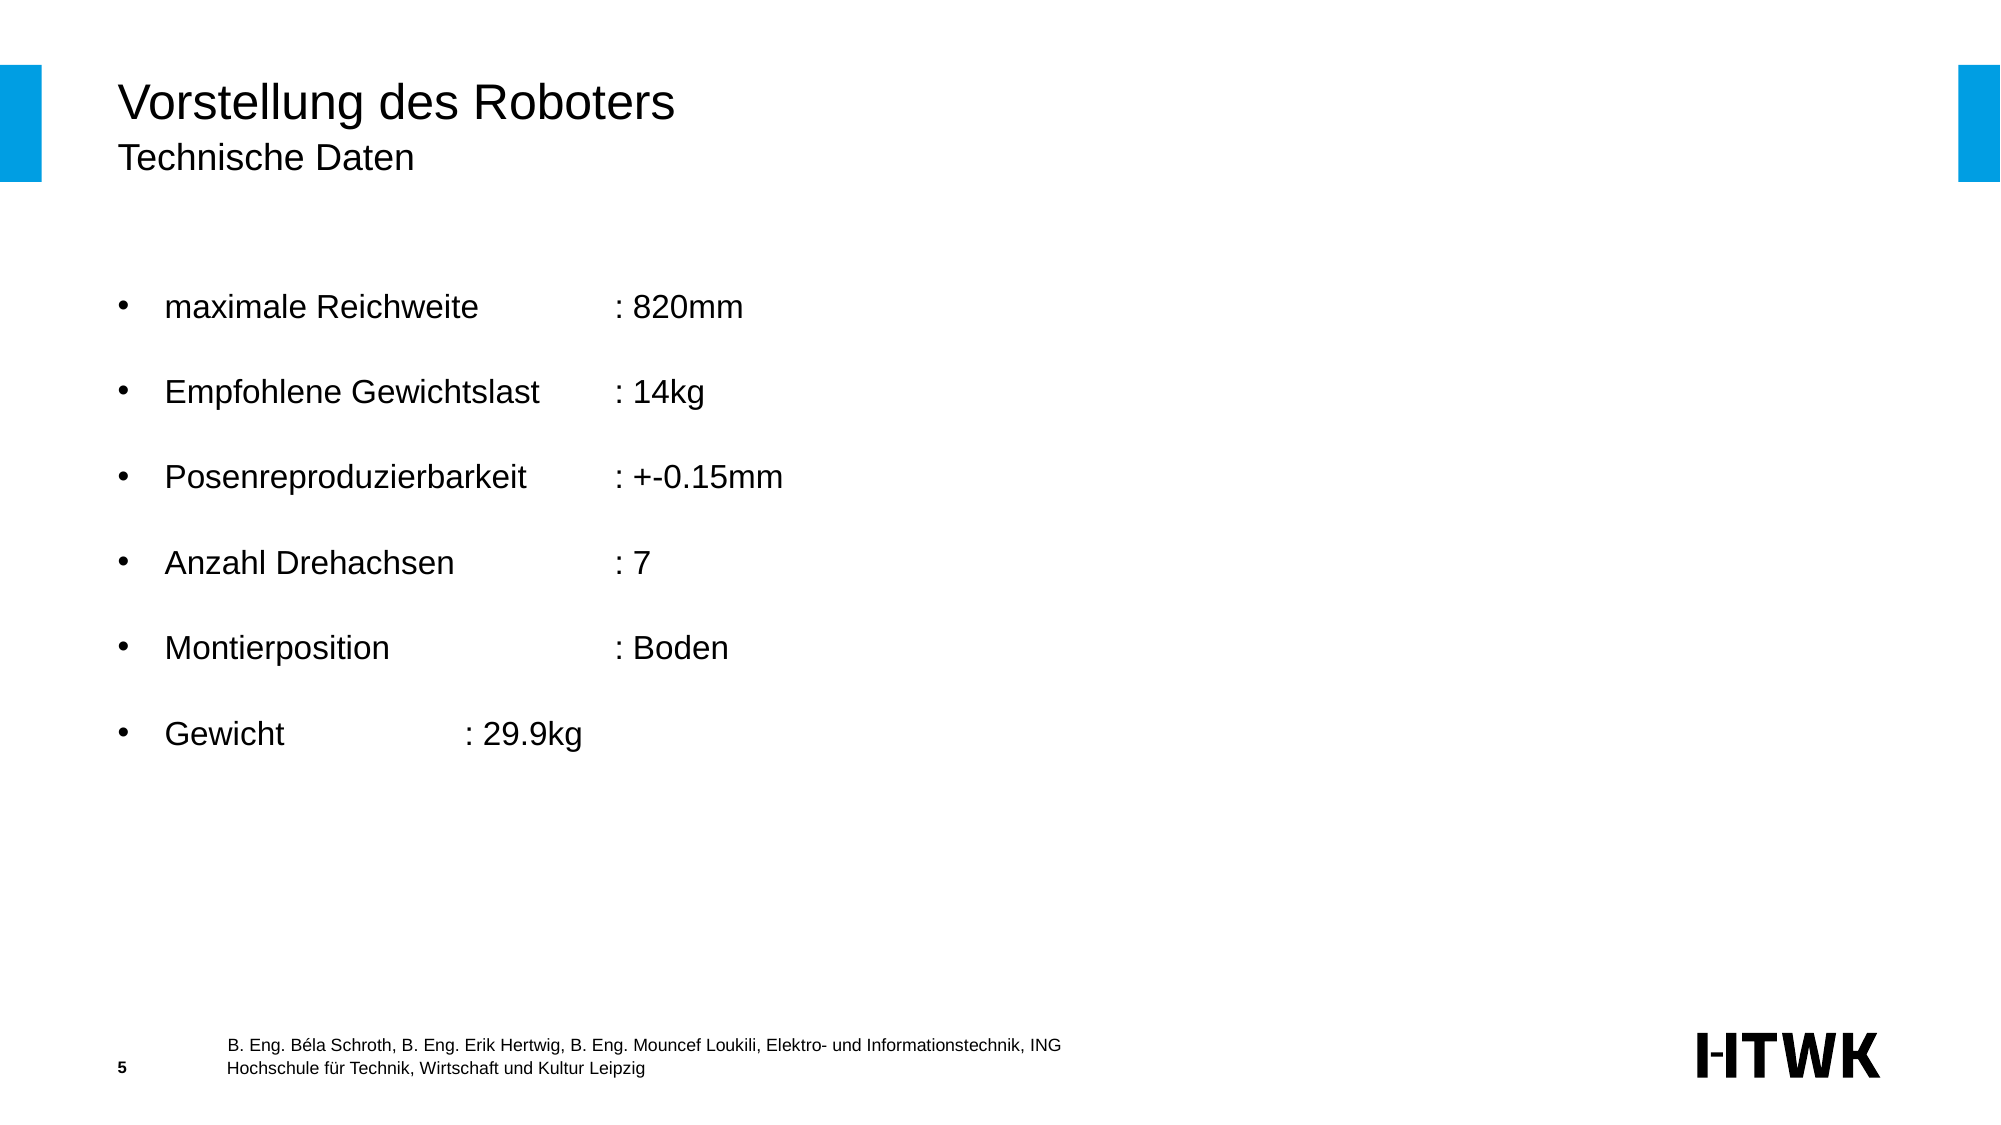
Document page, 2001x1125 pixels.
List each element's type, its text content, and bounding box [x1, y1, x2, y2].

footer B. Eng. Béla Schroth, B. Eng. Erik Hertwig, B. Eng. Mouncef Loukili, Elektro- und Informationstechnik, ING [228, 1018, 1085, 1055]
list maximale Reichweite : 820mm Empfohlene Gewichtslast : 14kg Posenreproduzierbarkeit : +-0.15mm Anzahl Drehachsen : 7 Montierposition : Boden Gewicht : 29.9kg [117, 237, 1883, 1007]
slide_number 5 [117, 1018, 228, 1078]
title Vorstellung des Roboters Technische Daten [117, 64, 1883, 182]
